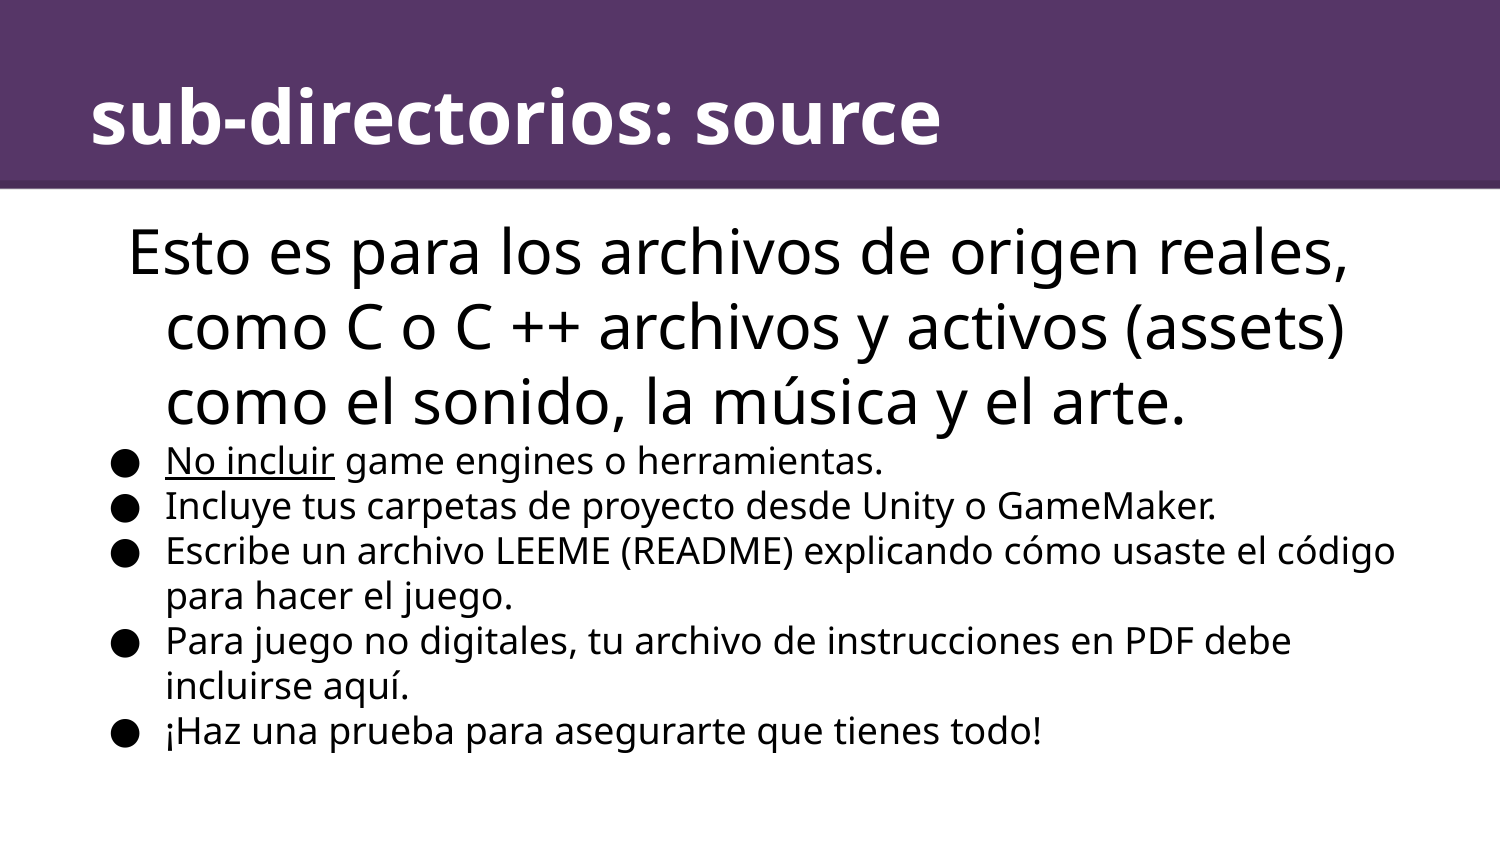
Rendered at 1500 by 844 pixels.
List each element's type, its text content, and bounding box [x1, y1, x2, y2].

title sub-directorios: source [75, 33, 1425, 175]
list Esto es para los archivos de origen reales, como C o C ++ archivos y activos (assets) como el sonido, la música y el arte. No incluir game engines o herramientas. Incluye tus carpetas de proyecto desde Unity o GameMaker. Escribe un archivo LEEME (README) explicando cómo usaste el código para hacer el juego. Para juego no digitales, tu archivo de instrucciones en PDF debe incluirse aquí. ¡Haz una prueba para asegurarte que tienes todo! [75, 196, 1425, 808]
